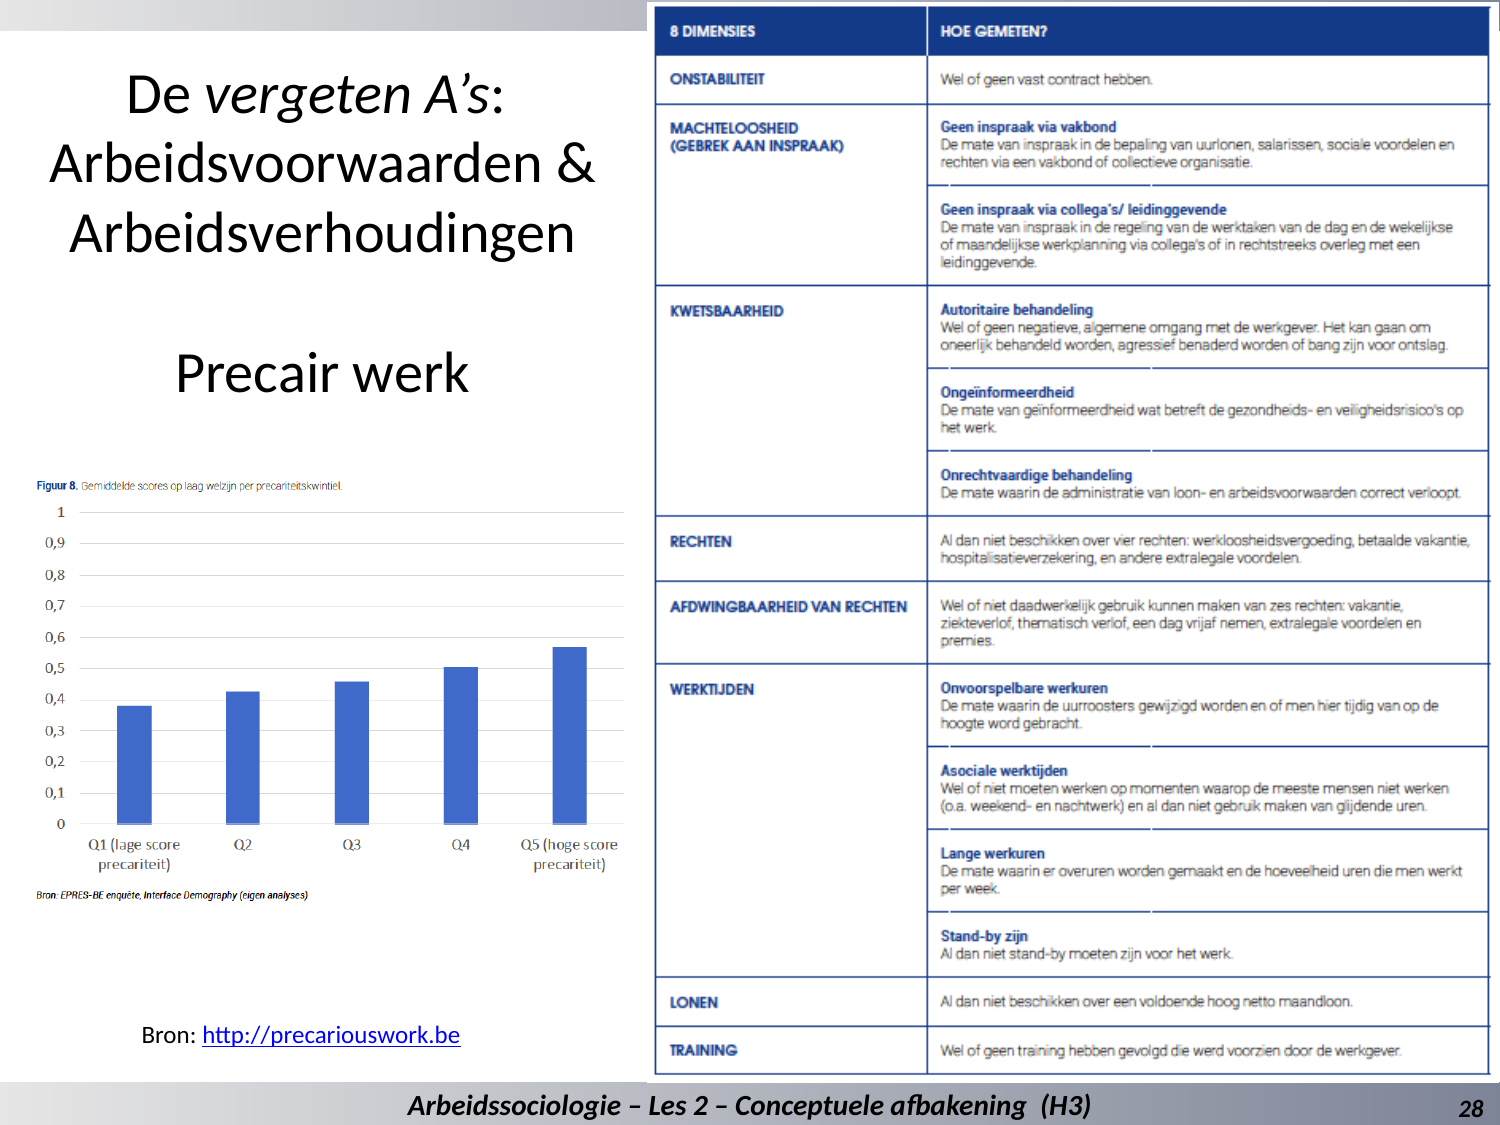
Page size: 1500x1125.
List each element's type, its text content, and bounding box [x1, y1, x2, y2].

picture [20, 472, 641, 911]
title De vergeten A’s: Arbeidsvoorwaarden & Arbeidsverhoudingen Precair werk [13, 31, 632, 494]
text_box [0, 0, 648, 31]
picture [647, 2, 1499, 1083]
text_box Bron: http://precariouswork.be [88, 1011, 520, 1057]
slide_number 28 [1148, 1089, 1499, 1125]
footer Arbeidssociologie – Les 2 – Conceptuele afbakening (H3) [0, 1082, 1148, 1125]
